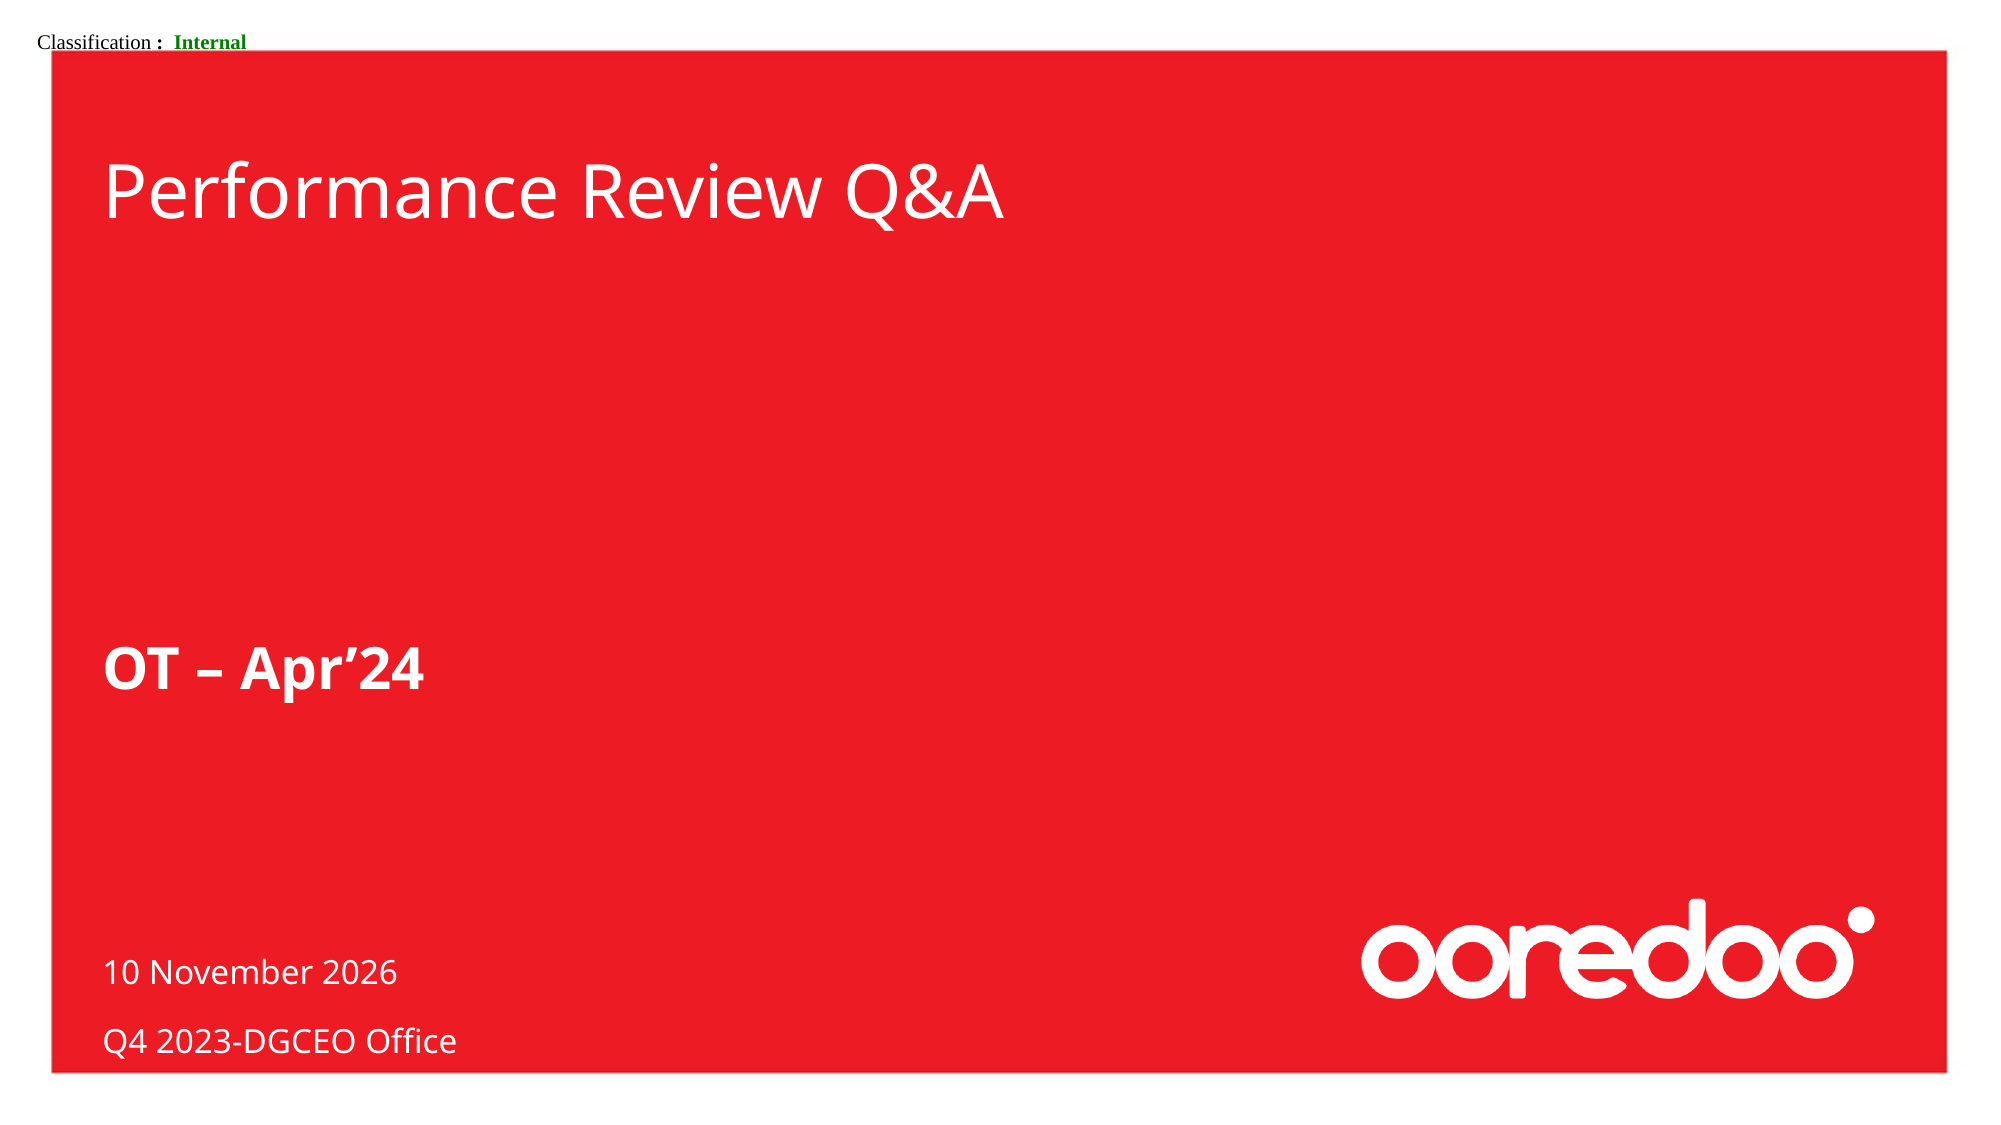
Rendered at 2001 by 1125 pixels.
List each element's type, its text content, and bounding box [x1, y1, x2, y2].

list OT – Apr’24 [102, 630, 1479, 745]
title Performance Review Q&A [102, 160, 1479, 548]
list Q4 2023-DGCEO Office [102, 1005, 1208, 1053]
picture [0, 0, 2000, 1125]
